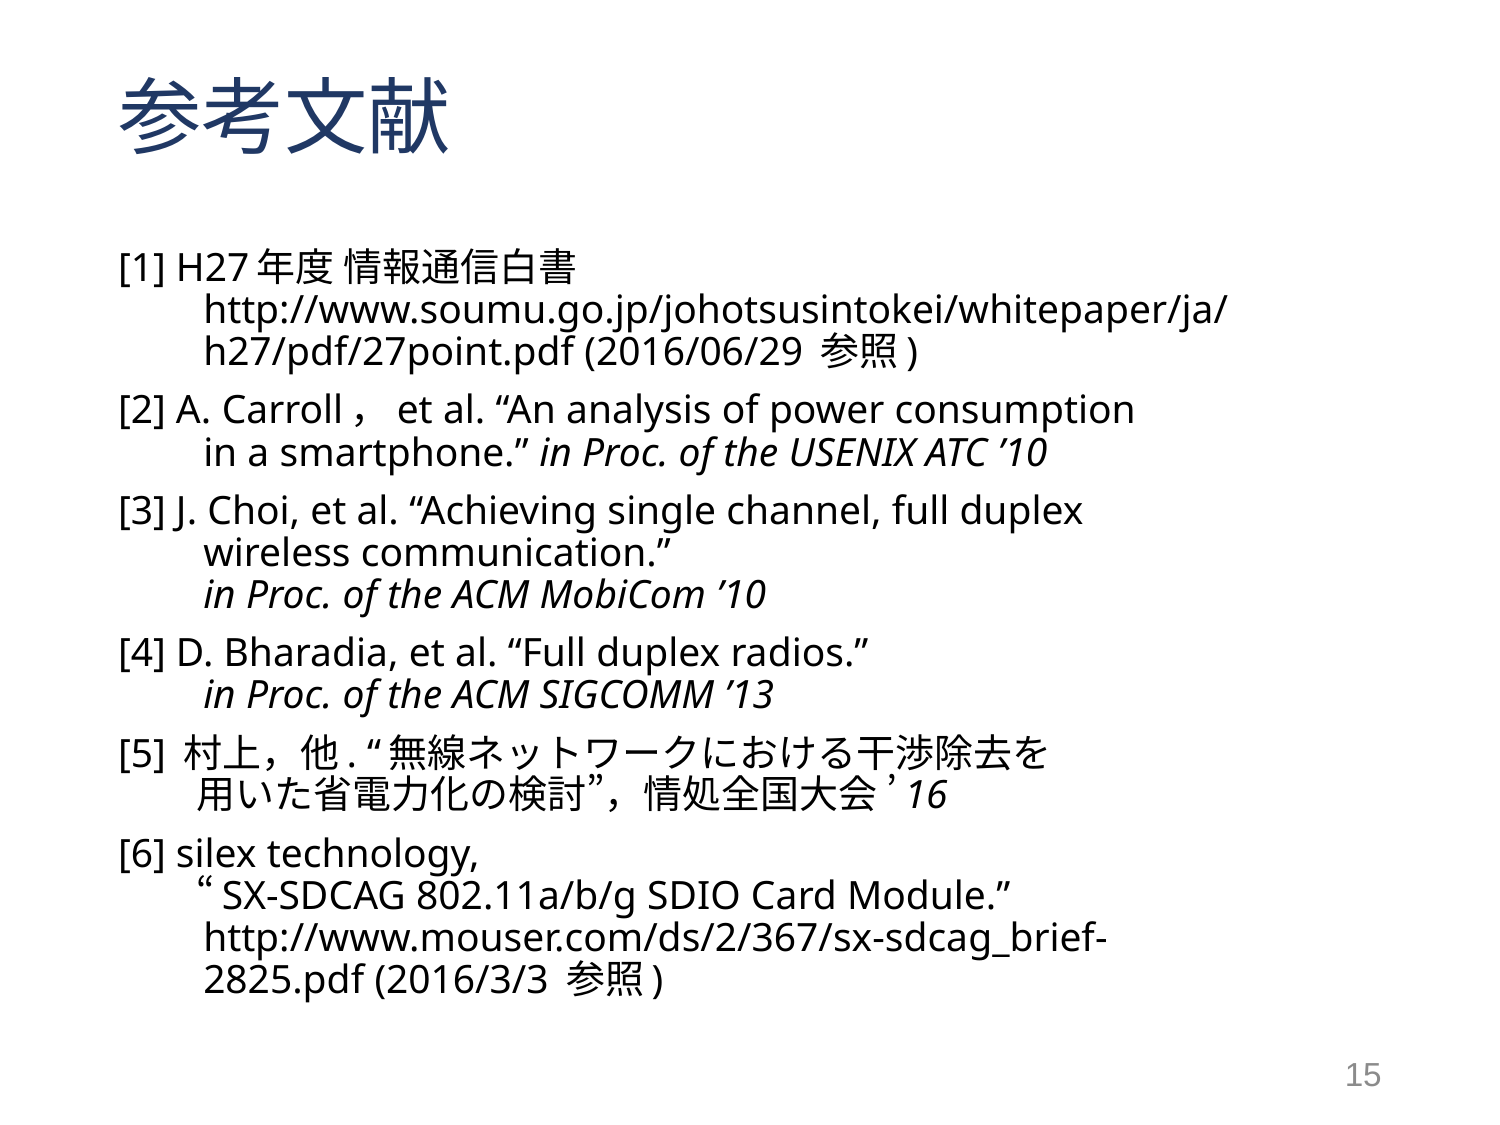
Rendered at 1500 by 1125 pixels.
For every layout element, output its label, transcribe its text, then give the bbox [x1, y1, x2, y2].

title 参考文献 [103, 12, 1397, 230]
slide_number 15 [1059, 1042, 1397, 1103]
list [1] H27年度 情報通信白書 http://www.soumu.go.jp/johotsusintokei/whitepaper/ja/ h27/pdf/27point.pdf (2016/06/29 参照) [2] A. Carroll，et al. “An analysis of power consumption in a smartphone.” in Proc. of the USENIX ATC ’10 [3] J. Choi, et al. “Achieving single channel, full duplex wireless communication.” in Proc. of the ACM MobiCom ’10 [4] D. Bharadia, et al. “Full duplex radios.” in Proc. of the ACM SIGCOMM ’13 [5] 村上，他. “無線ネットワークにおける干渉除去を 用いた省電力化の検討”，情処全国大会 ’16 [6] silex technology, “SX-SDCAG 802.11a/b/g SDIO Card Module.” http://www.mouser.com/ds/2/367/sx-sdcag_brief- 2825.pdf (2016/3/3 参照) [103, 240, 1479, 1014]
